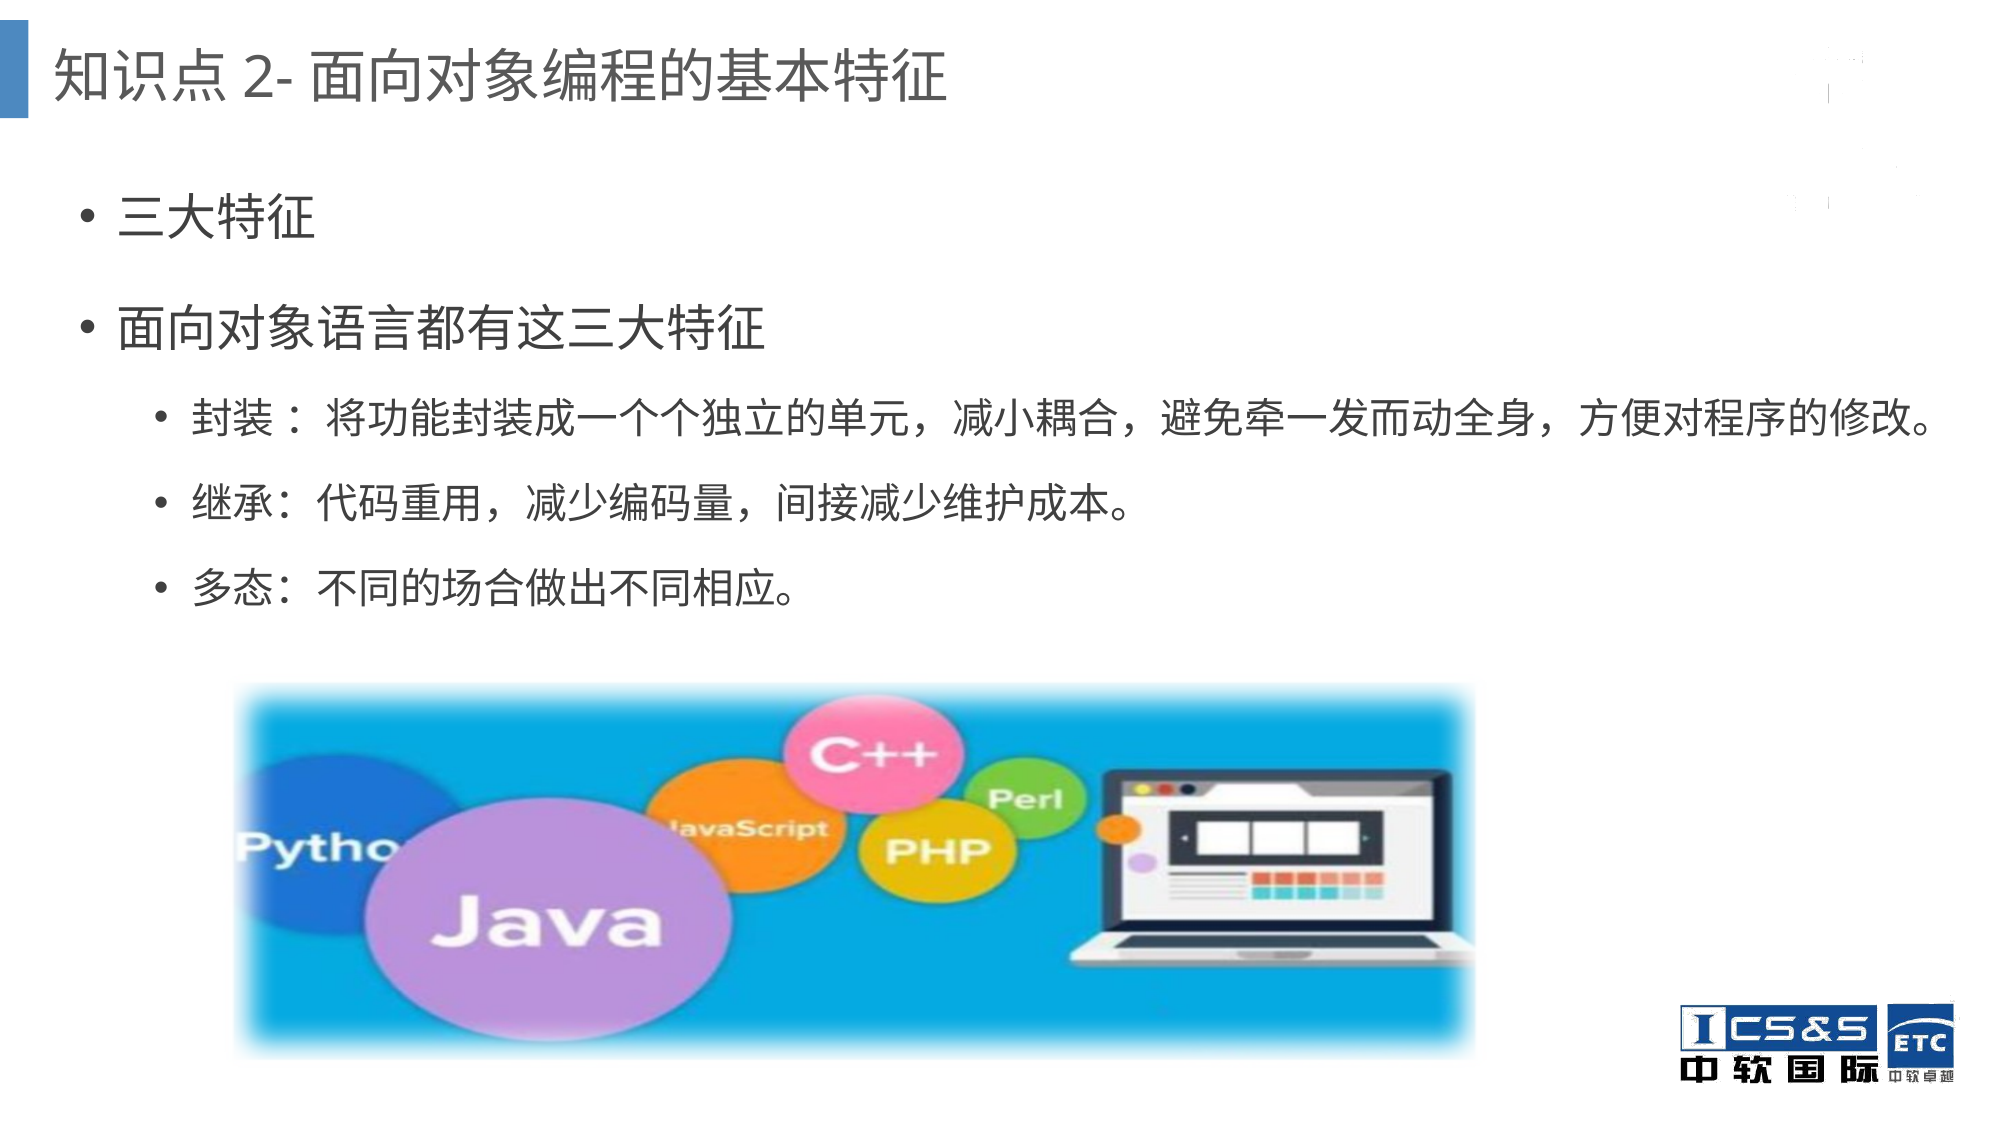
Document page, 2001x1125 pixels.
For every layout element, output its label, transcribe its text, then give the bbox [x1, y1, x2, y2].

picture [223, 673, 1489, 1068]
list 三大特征 面向对象语言都有这三大特征 封装 ：将功能封装成一个个独立的单元，减小耦合，避免牵一发而动全身，方便对程序的修改。 继承：代码重用，减少编码量，间接减少维护成本。 多态：不同的场合做出不同相应。 [63, 147, 1961, 536]
text_box 知识点2-面向对象编程的基本特征 [38, 8, 1937, 148]
picture [1669, 994, 1963, 1093]
text_box [63, 596, 1871, 1086]
